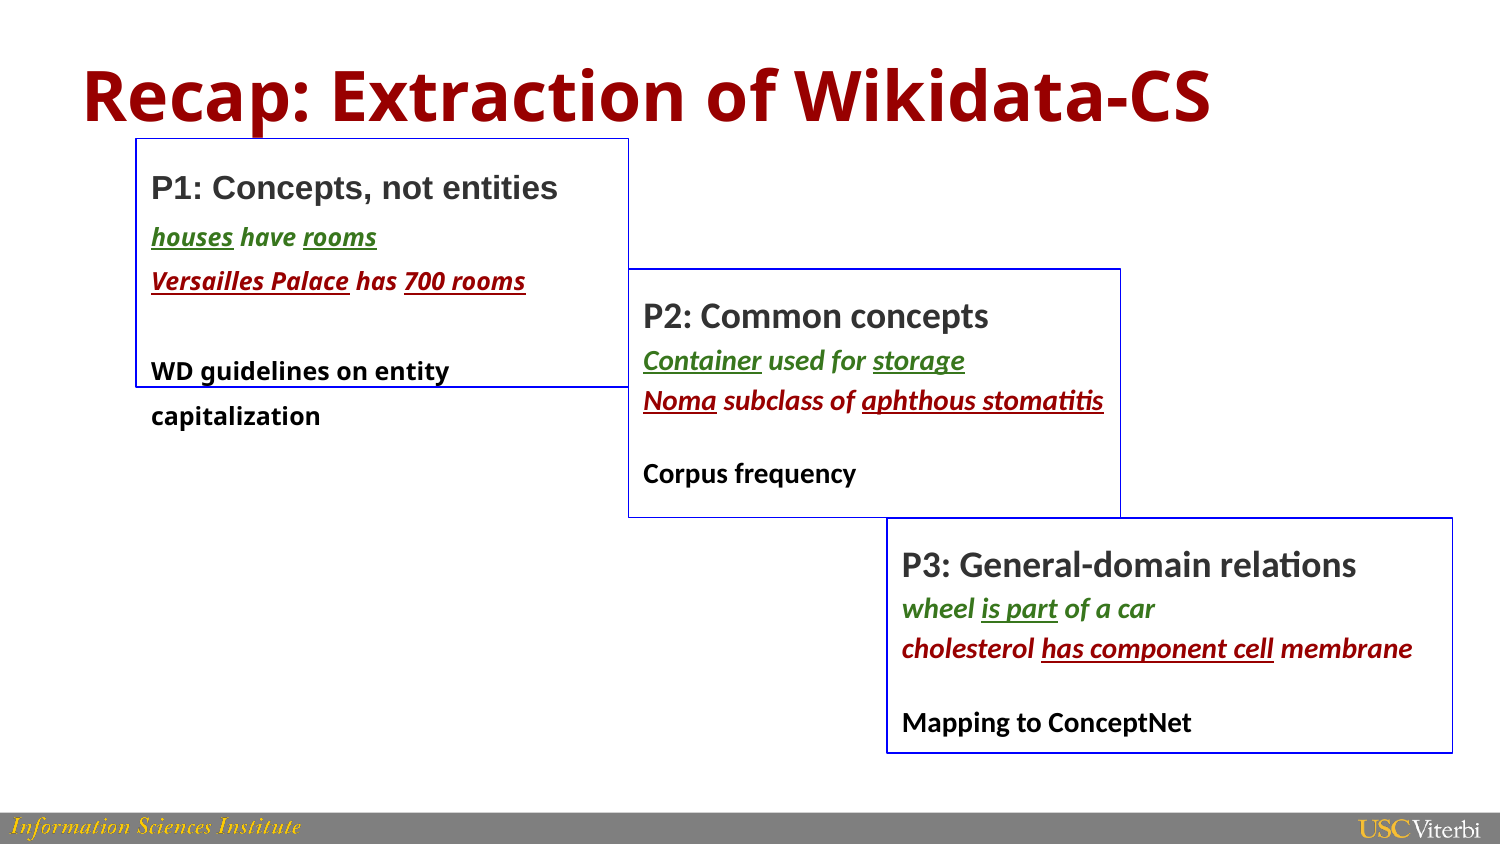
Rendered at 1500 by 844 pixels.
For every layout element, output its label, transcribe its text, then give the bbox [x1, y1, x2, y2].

text_box P3: General-domain relations wheel is part of a car cholesterol has component cell membrane Mapping to ConceptNet [886, 517, 1453, 753]
text_box Recap: Extraction of Wikidata-CS [66, 0, 1500, 187]
text_box P2: Common concepts Container used for storage Noma subclass of aphthous stomatitis Corpus frequency [628, 269, 1121, 518]
picture [1358, 819, 1495, 839]
list P1: Concepts, not entities houses have rooms Versailles Palace has 700 rooms WD guidelines on entity capitalization [136, 138, 629, 388]
picture [9, 817, 301, 841]
